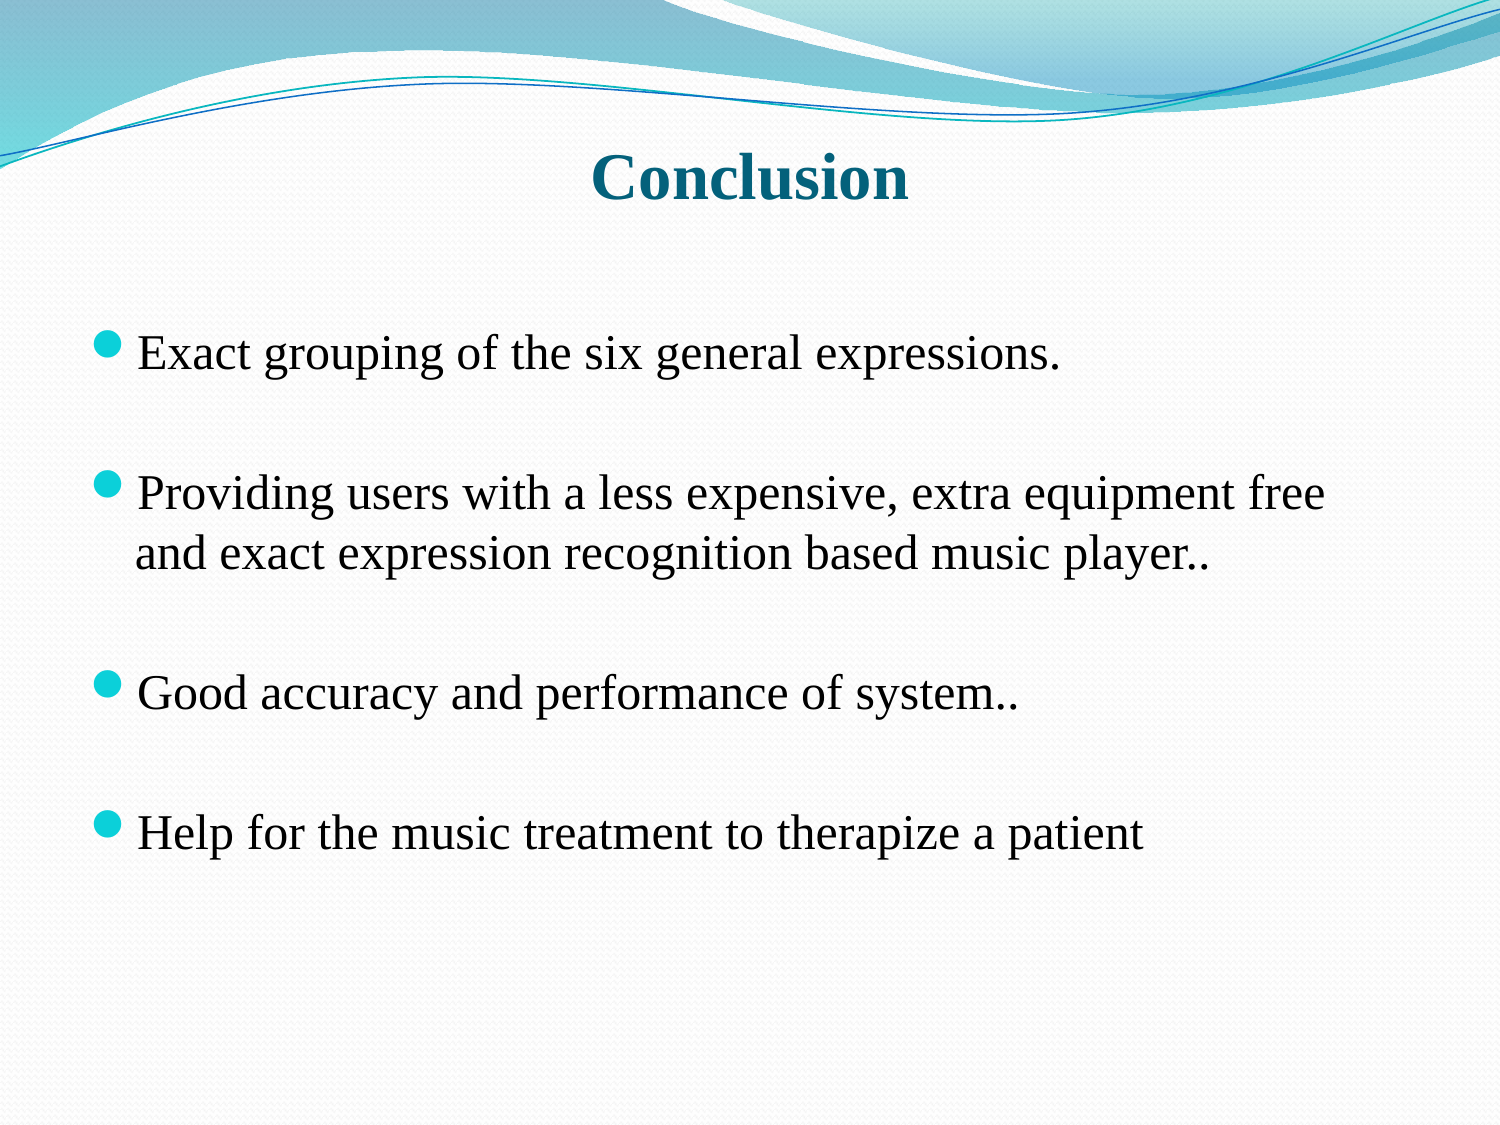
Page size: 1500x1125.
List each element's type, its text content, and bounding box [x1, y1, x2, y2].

title Conclusion [75, 115, 1425, 213]
list Exact grouping of the six general expressions. Providing users with a less expensive, extra equipment free and exact expression recognition based music player.. Good accuracy and performance of system.. Help for the music treatment to therapize a patient [75, 312, 1425, 1038]
